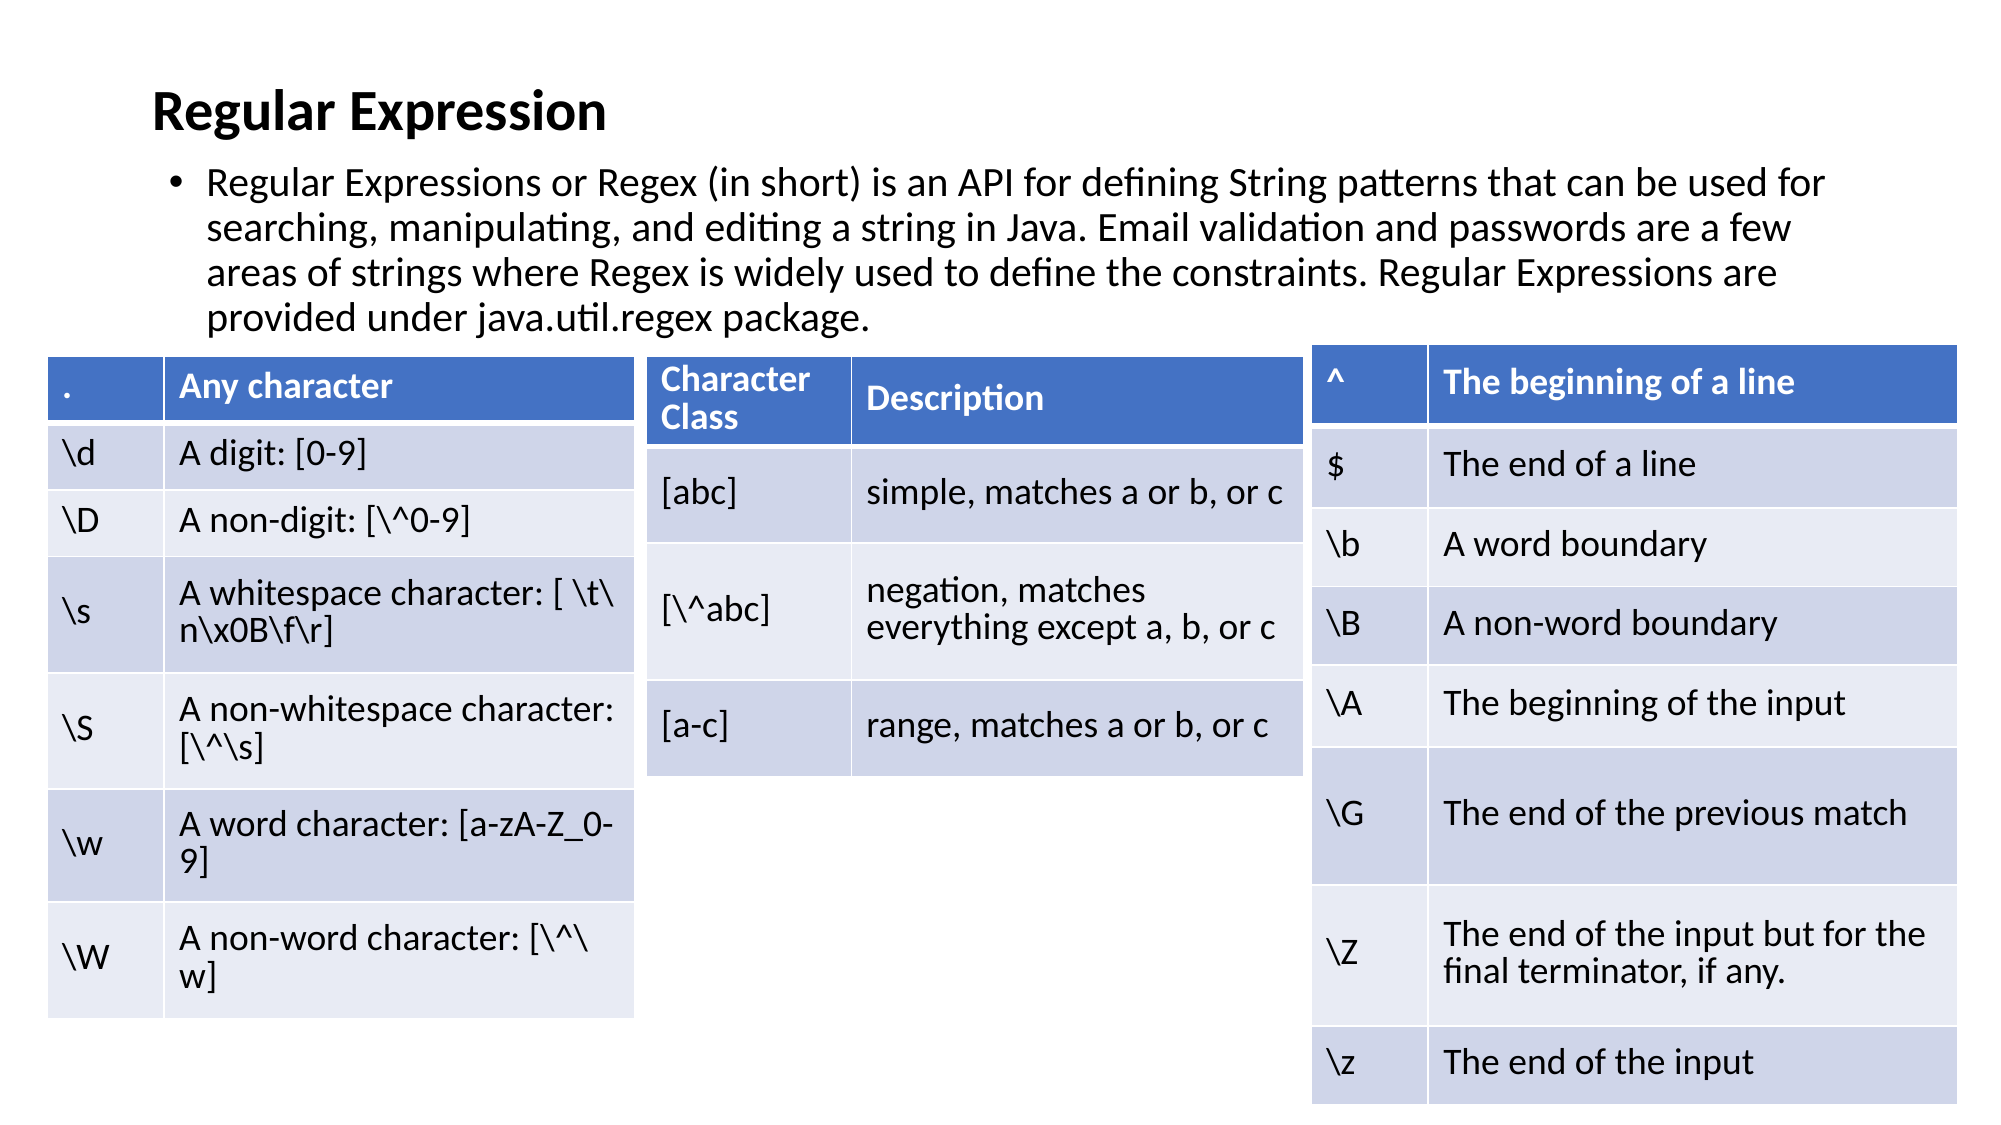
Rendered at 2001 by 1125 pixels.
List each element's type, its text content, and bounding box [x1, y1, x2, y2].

table_cell \D [48, 491, 163, 556]
table_cell A non-word character: [\^\w] [165, 903, 634, 1018]
table_cell [a-c] [647, 681, 851, 776]
table_cell The end of a line [1429, 429, 1957, 507]
table_cell \G [1312, 748, 1427, 884]
table_cell \S [48, 674, 163, 788]
table_cell The beginning of the input [1429, 666, 1957, 746]
table_header . [48, 357, 163, 420]
table_cell A non-digit: [\^0-9] [165, 491, 634, 556]
title Regular Expression [137, 59, 1863, 165]
table_cell negation, matches everything except a, b, or c [852, 544, 1303, 679]
table_cell $ [1312, 429, 1427, 507]
table_cell The end of the input [1429, 1027, 1957, 1104]
table_cell \Z [1312, 886, 1427, 1025]
table_cell A whitespace character: [ \t\n\x0B\f\r] [165, 557, 634, 672]
table_cell range, matches a or b, or c [852, 681, 1303, 776]
table_cell [abc] [647, 449, 851, 542]
table_cell The end of the previous match [1429, 748, 1957, 884]
table_header Description [852, 357, 1303, 444]
table_cell A word character: [a-zA-Z_0-9] [165, 790, 634, 901]
table_cell \W [48, 903, 163, 1018]
table_header Any character [165, 357, 634, 420]
table_cell \d [48, 426, 163, 489]
table_cell \A [1312, 666, 1427, 746]
table_cell A non-whitespace character: [\^\s] [165, 674, 634, 788]
table_cell \b [1312, 509, 1427, 586]
table_cell \w [48, 790, 163, 901]
table_cell \B [1312, 587, 1427, 664]
table_cell A word boundary [1429, 509, 1957, 586]
table_cell simple, matches a or b, or c [852, 449, 1303, 542]
table_cell A non-word boundary [1429, 587, 1957, 664]
table_header Character Class [647, 357, 851, 444]
table_cell The end of the input but for the final terminator, if any. [1429, 886, 1957, 1025]
table_cell [\^abc] [647, 544, 851, 679]
table_cell \z [1312, 1027, 1427, 1104]
table_header The beginning of a line [1429, 345, 1957, 423]
list Regular Expressions or Regex (in short) is an API for defining String patterns that can be used for searching, manipulating, and editing a string in Java. Email validation and passwords are a few areas of strings where Regex is widely used to define the constraints. Regular Expressions are provided under java.util.regex package. [154, 153, 1879, 1009]
table_cell \s [48, 557, 163, 672]
table_header ^ [1312, 345, 1427, 423]
table_cell A digit: [0-9] [165, 426, 634, 489]
